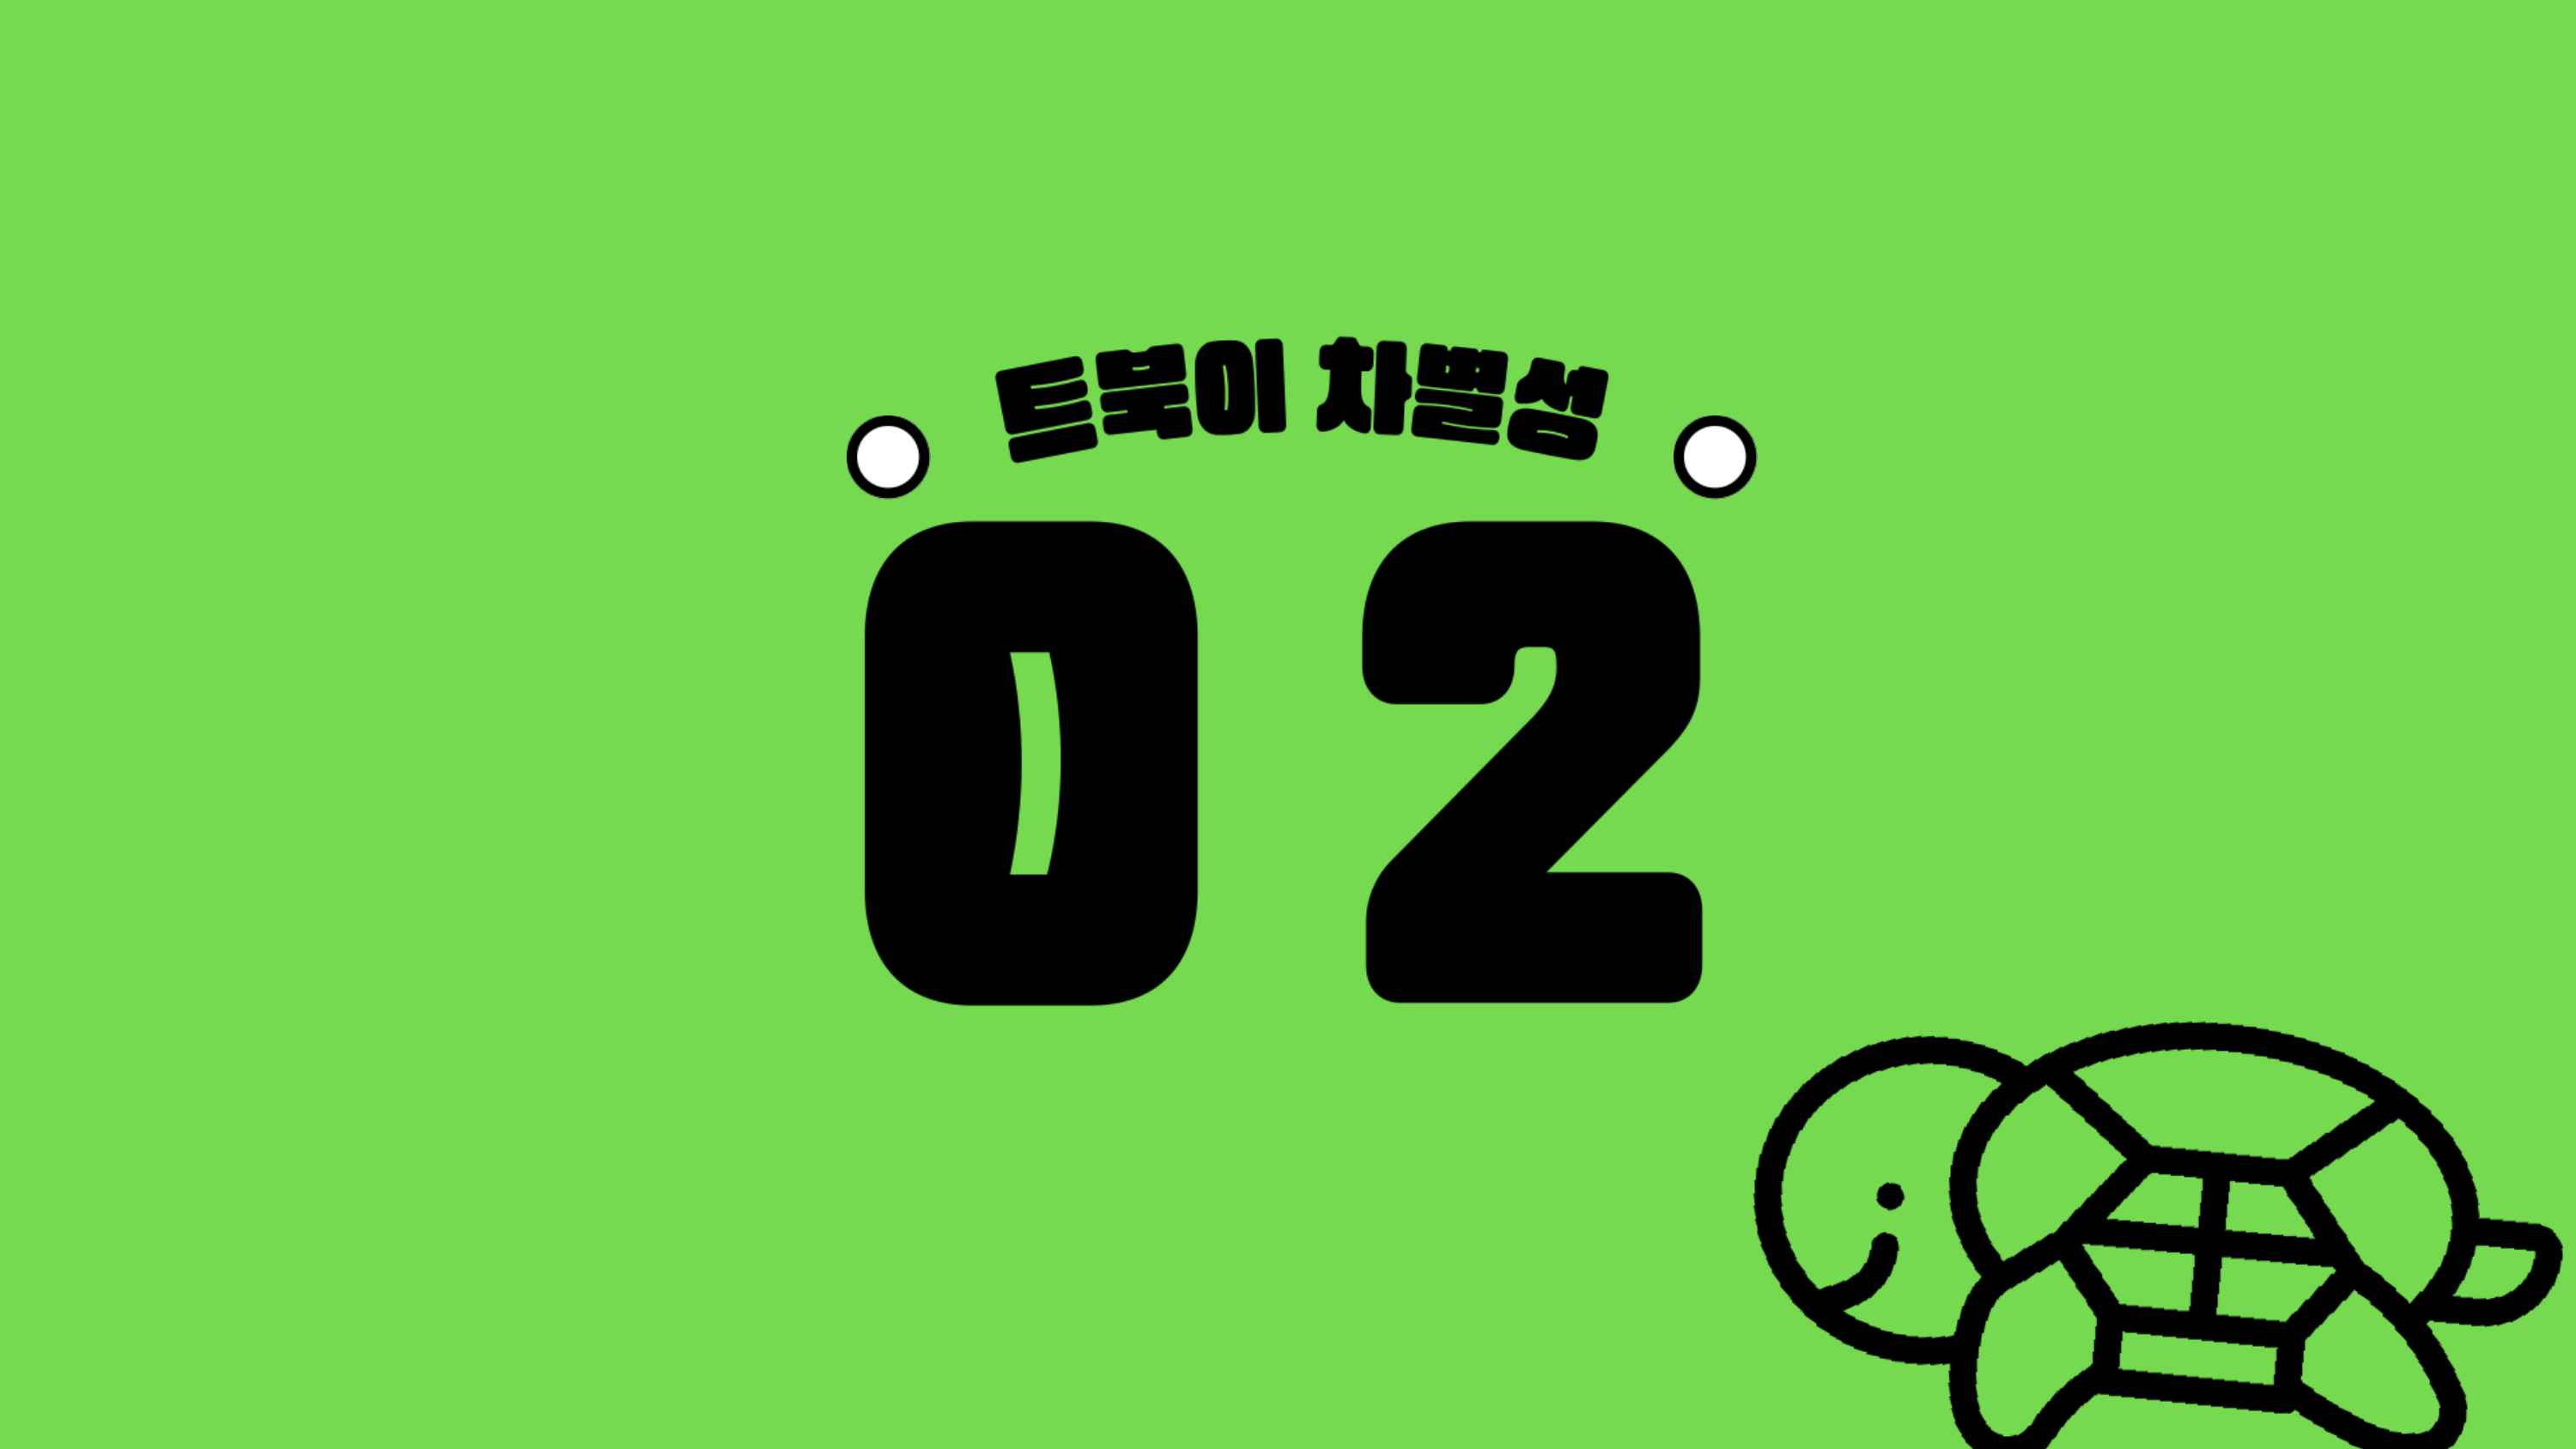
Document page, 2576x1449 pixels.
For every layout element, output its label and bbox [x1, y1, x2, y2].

picture [239, 173, 2576, 1449]
text_box [846, 415, 931, 500]
text_box [1673, 415, 1758, 500]
text_box [1719, 812, 2576, 1449]
